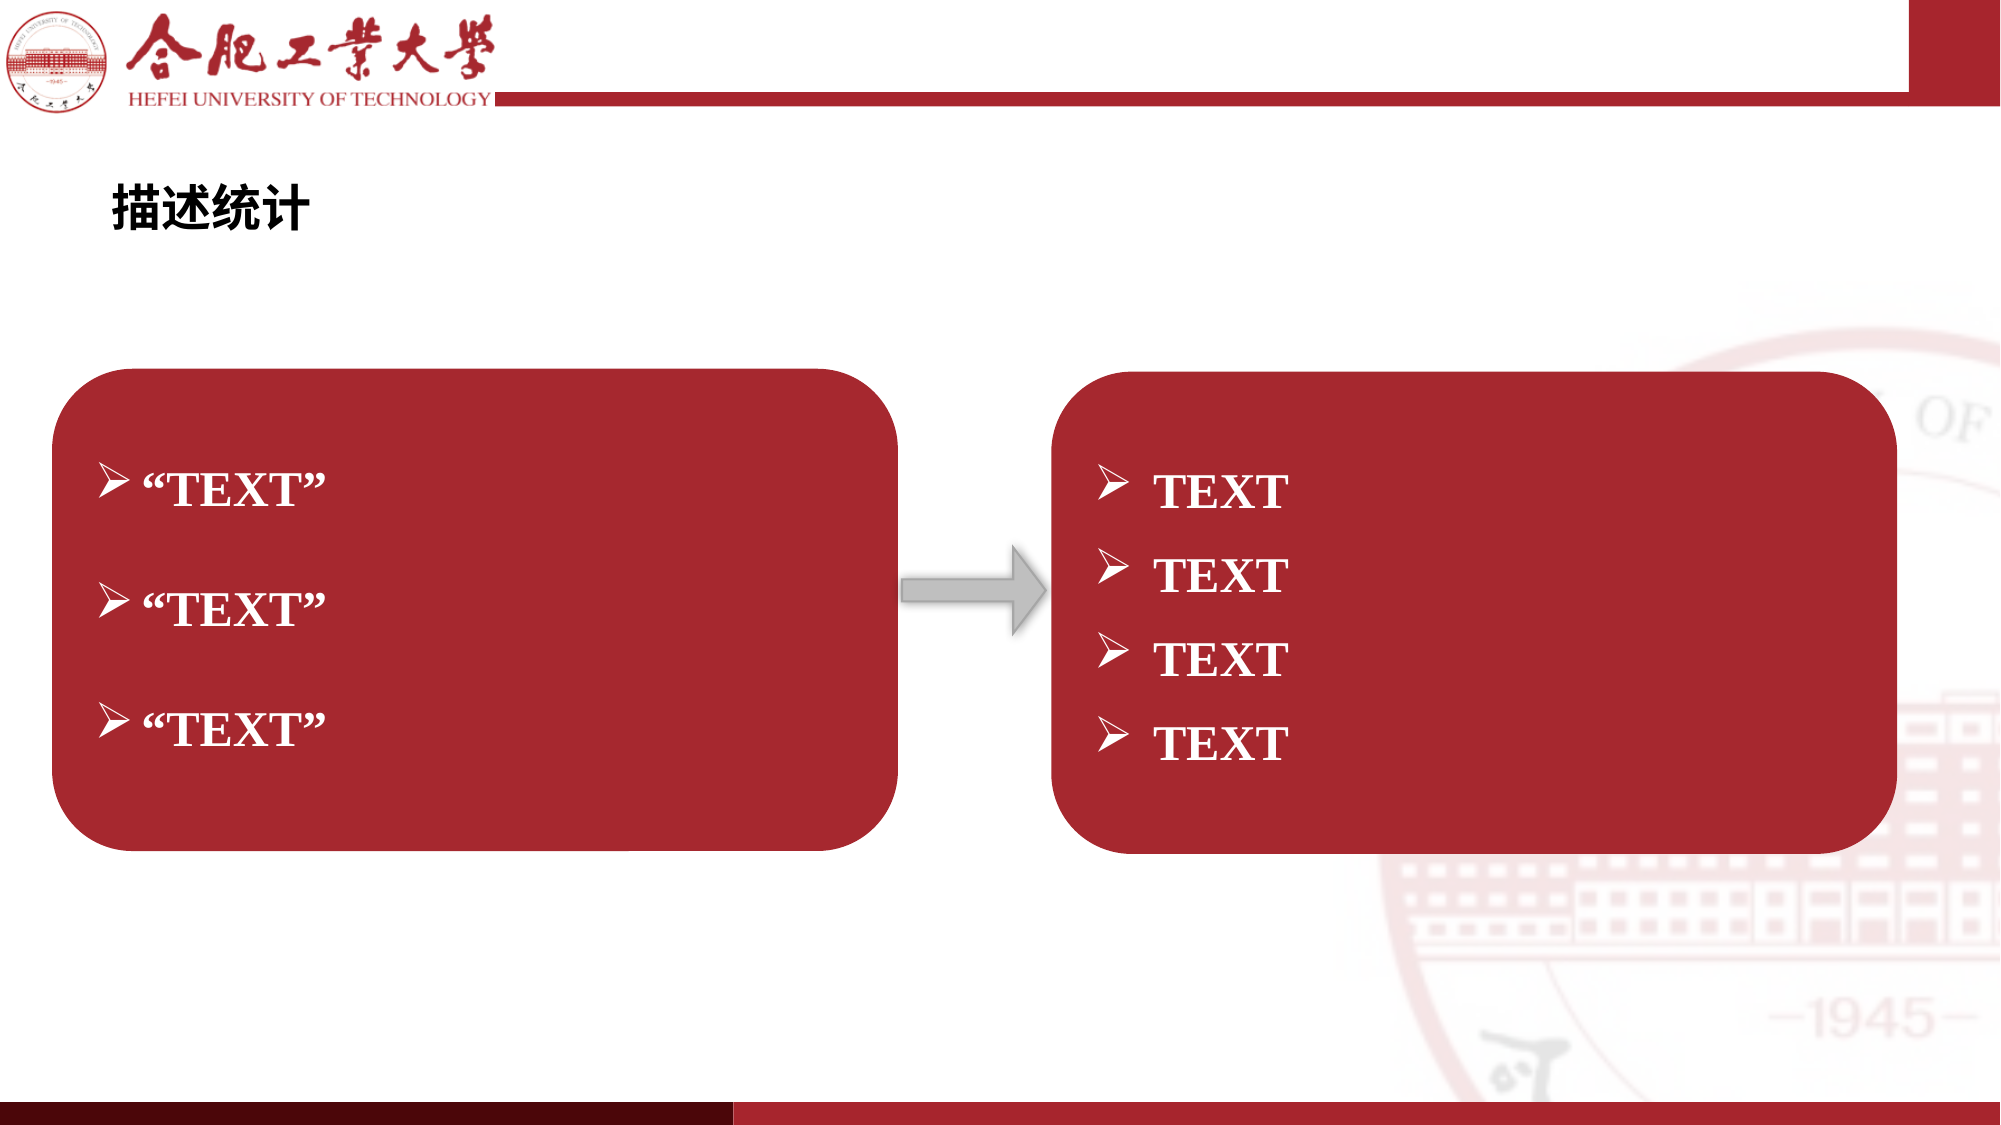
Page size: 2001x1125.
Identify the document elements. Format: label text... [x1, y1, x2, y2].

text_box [52, 368, 898, 852]
text_box 描述统计 [96, 168, 326, 244]
text_box [900, 544, 1048, 637]
picture [5, 1, 496, 124]
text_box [1051, 371, 1898, 854]
